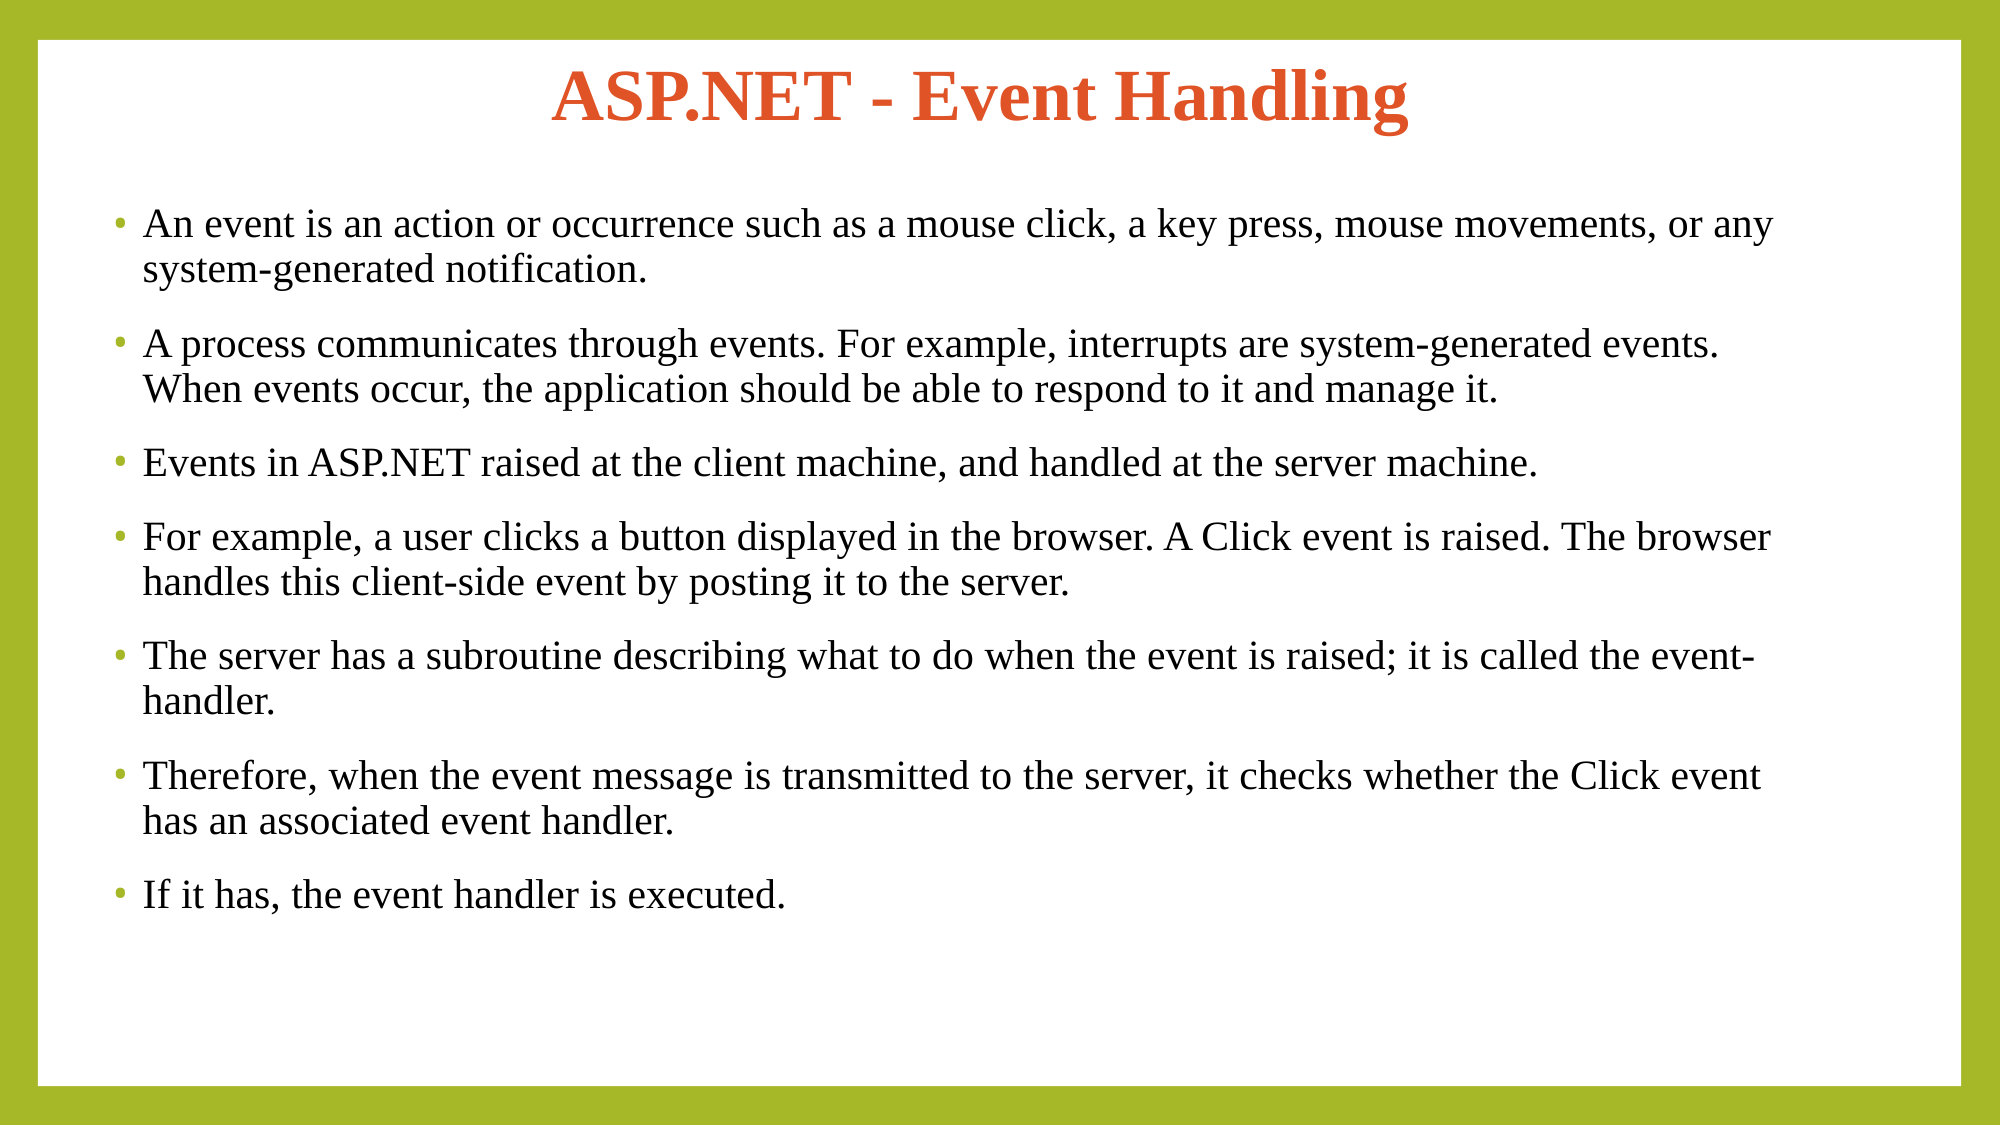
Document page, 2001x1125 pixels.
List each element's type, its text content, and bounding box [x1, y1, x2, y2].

list An event is an action or occurrence such as a mouse click, a key press, mouse movements, or any system-generated notification. A process communicates through events. For example, interrupts are system-generated events. When events occur, the application should be able to respond to it and manage it. Events in ASP.NET raised at the client machine, and handled at the server machine. For example, a user clicks a button displayed in the browser. A Click event is raised. The browser handles this client-side event by posting it to the server. The server has a subroutine describing what to do when the event is raised; it is called the event-handler. Therefore, when the event message is transmitted to the server, it checks whether the Click event has an associated event handler. If it has, the event handler is executed. [90, 194, 1807, 1000]
title ASP.NET - Event Handling [170, 49, 1791, 144]
